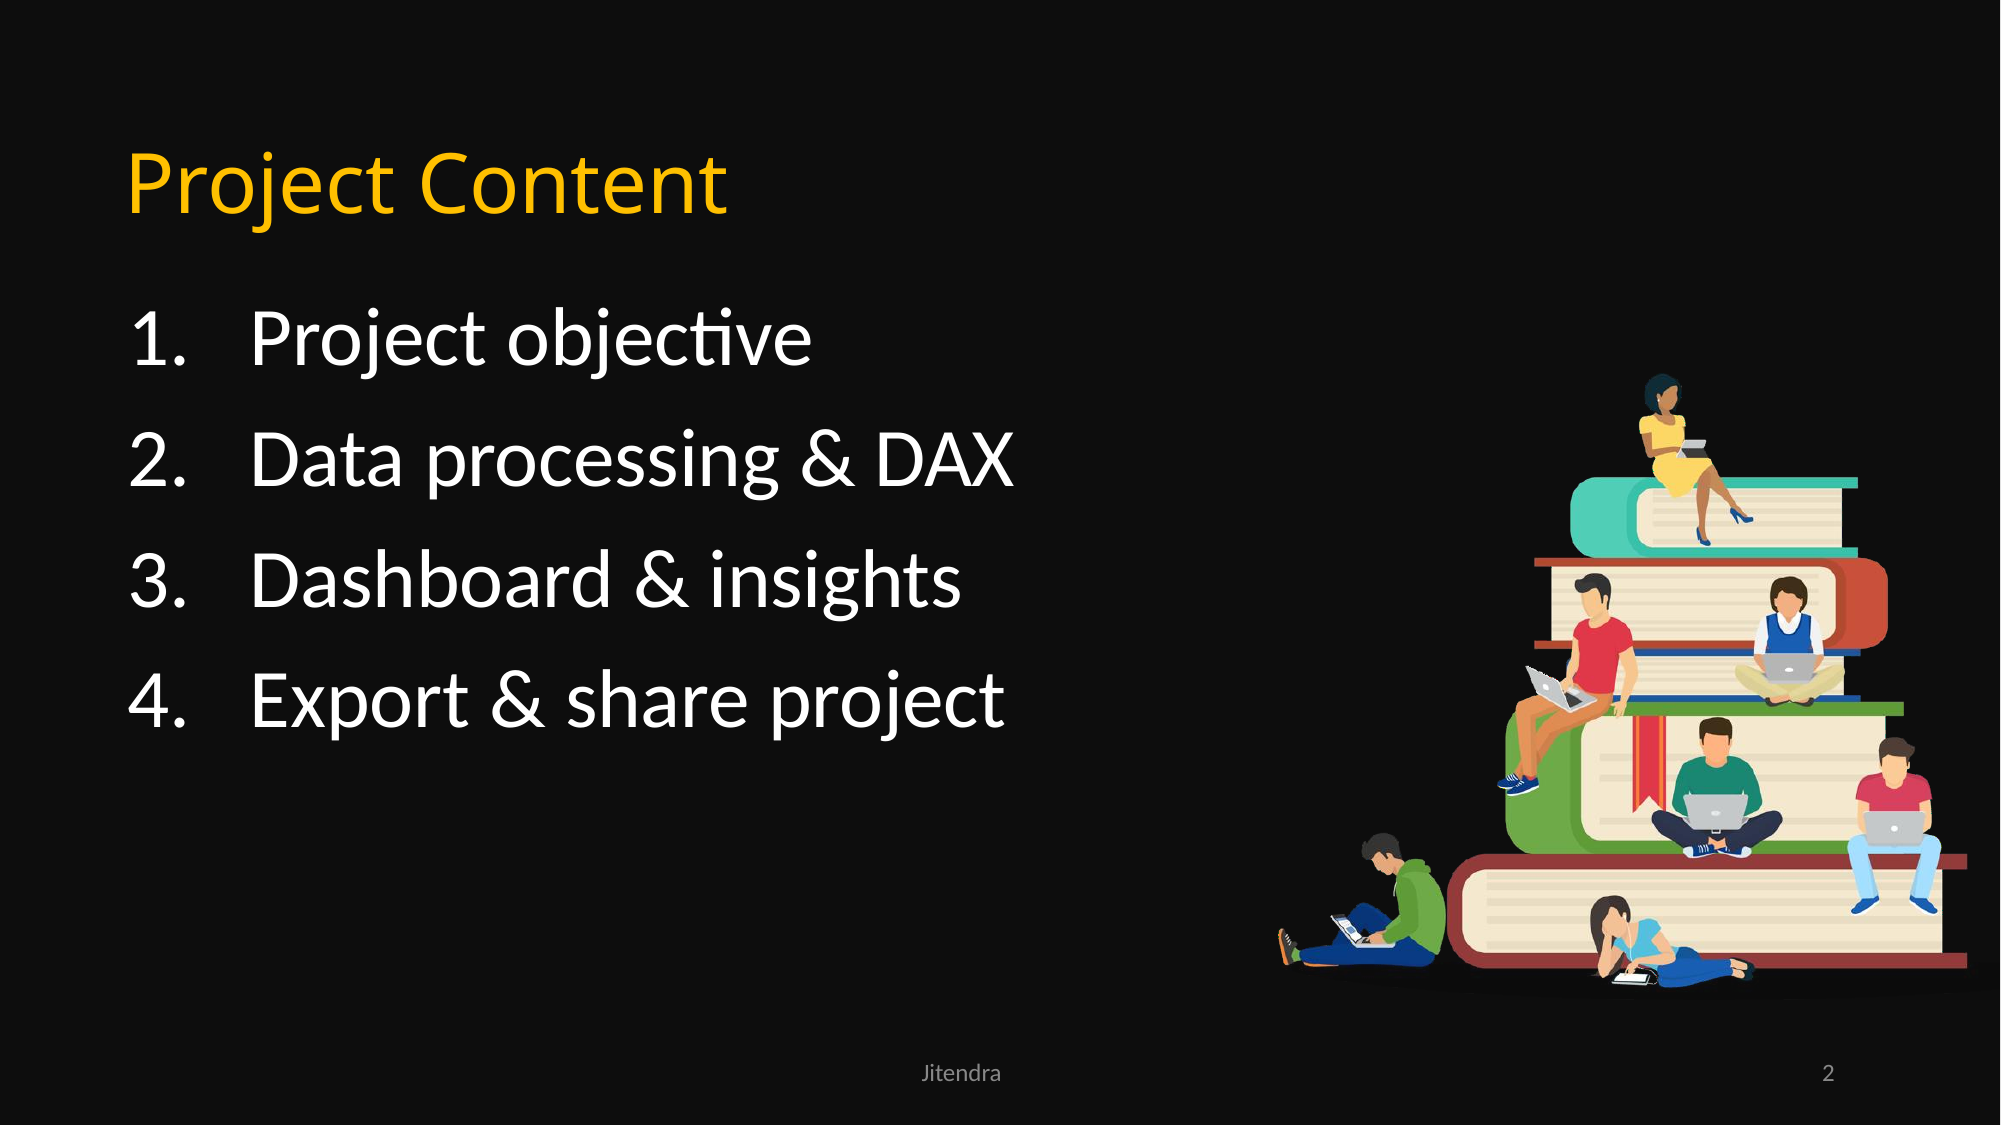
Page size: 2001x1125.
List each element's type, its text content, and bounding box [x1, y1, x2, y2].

footer Jitendra [919, 1060, 1081, 1125]
picture [1277, 372, 2000, 1000]
slide_number 2 [1815, 1060, 1854, 1125]
text_box Project Content Project objective Data processing & DAX Dashboard & insights Export & share project [122, 76, 1432, 745]
